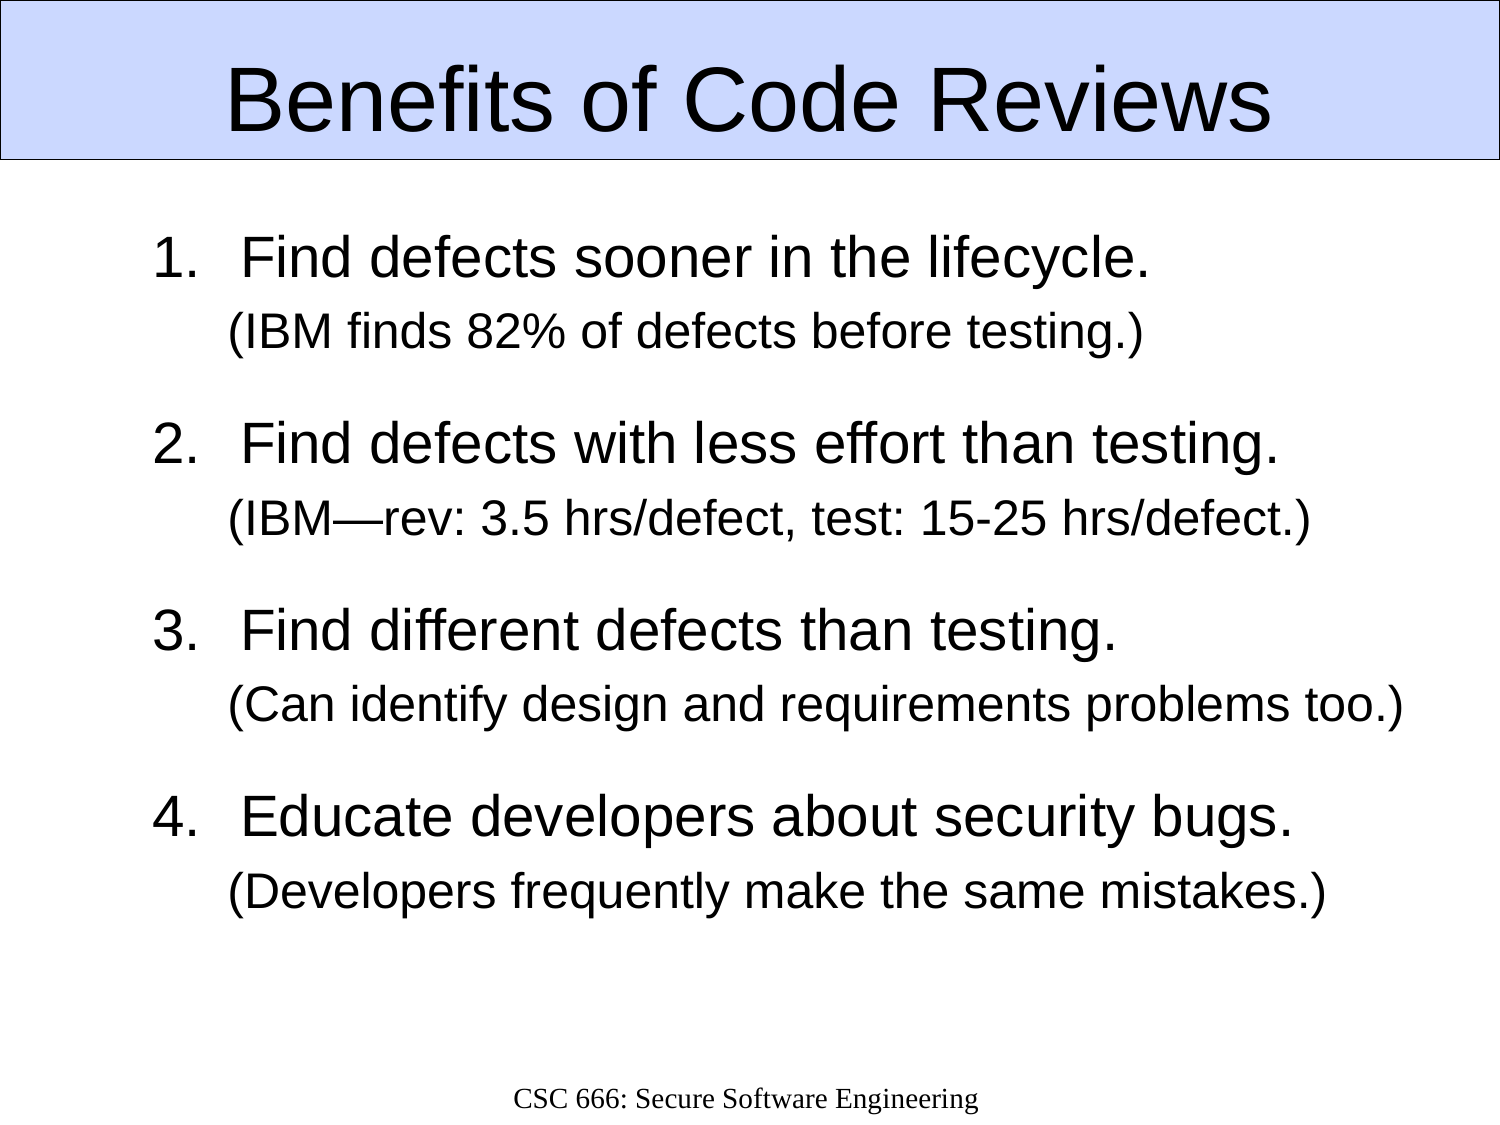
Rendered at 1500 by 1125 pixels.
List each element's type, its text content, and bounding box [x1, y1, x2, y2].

title Benefits of Code Reviews [75, 24, 1425, 166]
footer CSC 666: Secure Software Engineering [241, 1072, 1251, 1125]
list Find defects sooner in the lifecycle. (IBM finds 82% of defects before testing.) Find defects with less effort than testing. (IBM—rev: 3.5 hrs/defect, test: 15-25 hrs/defect.) Find different defects than testing. (Can identify design and requirements problems too.) Educate developers about security bugs. (Developers frequently make the same mistakes.) [62, 211, 1423, 1066]
